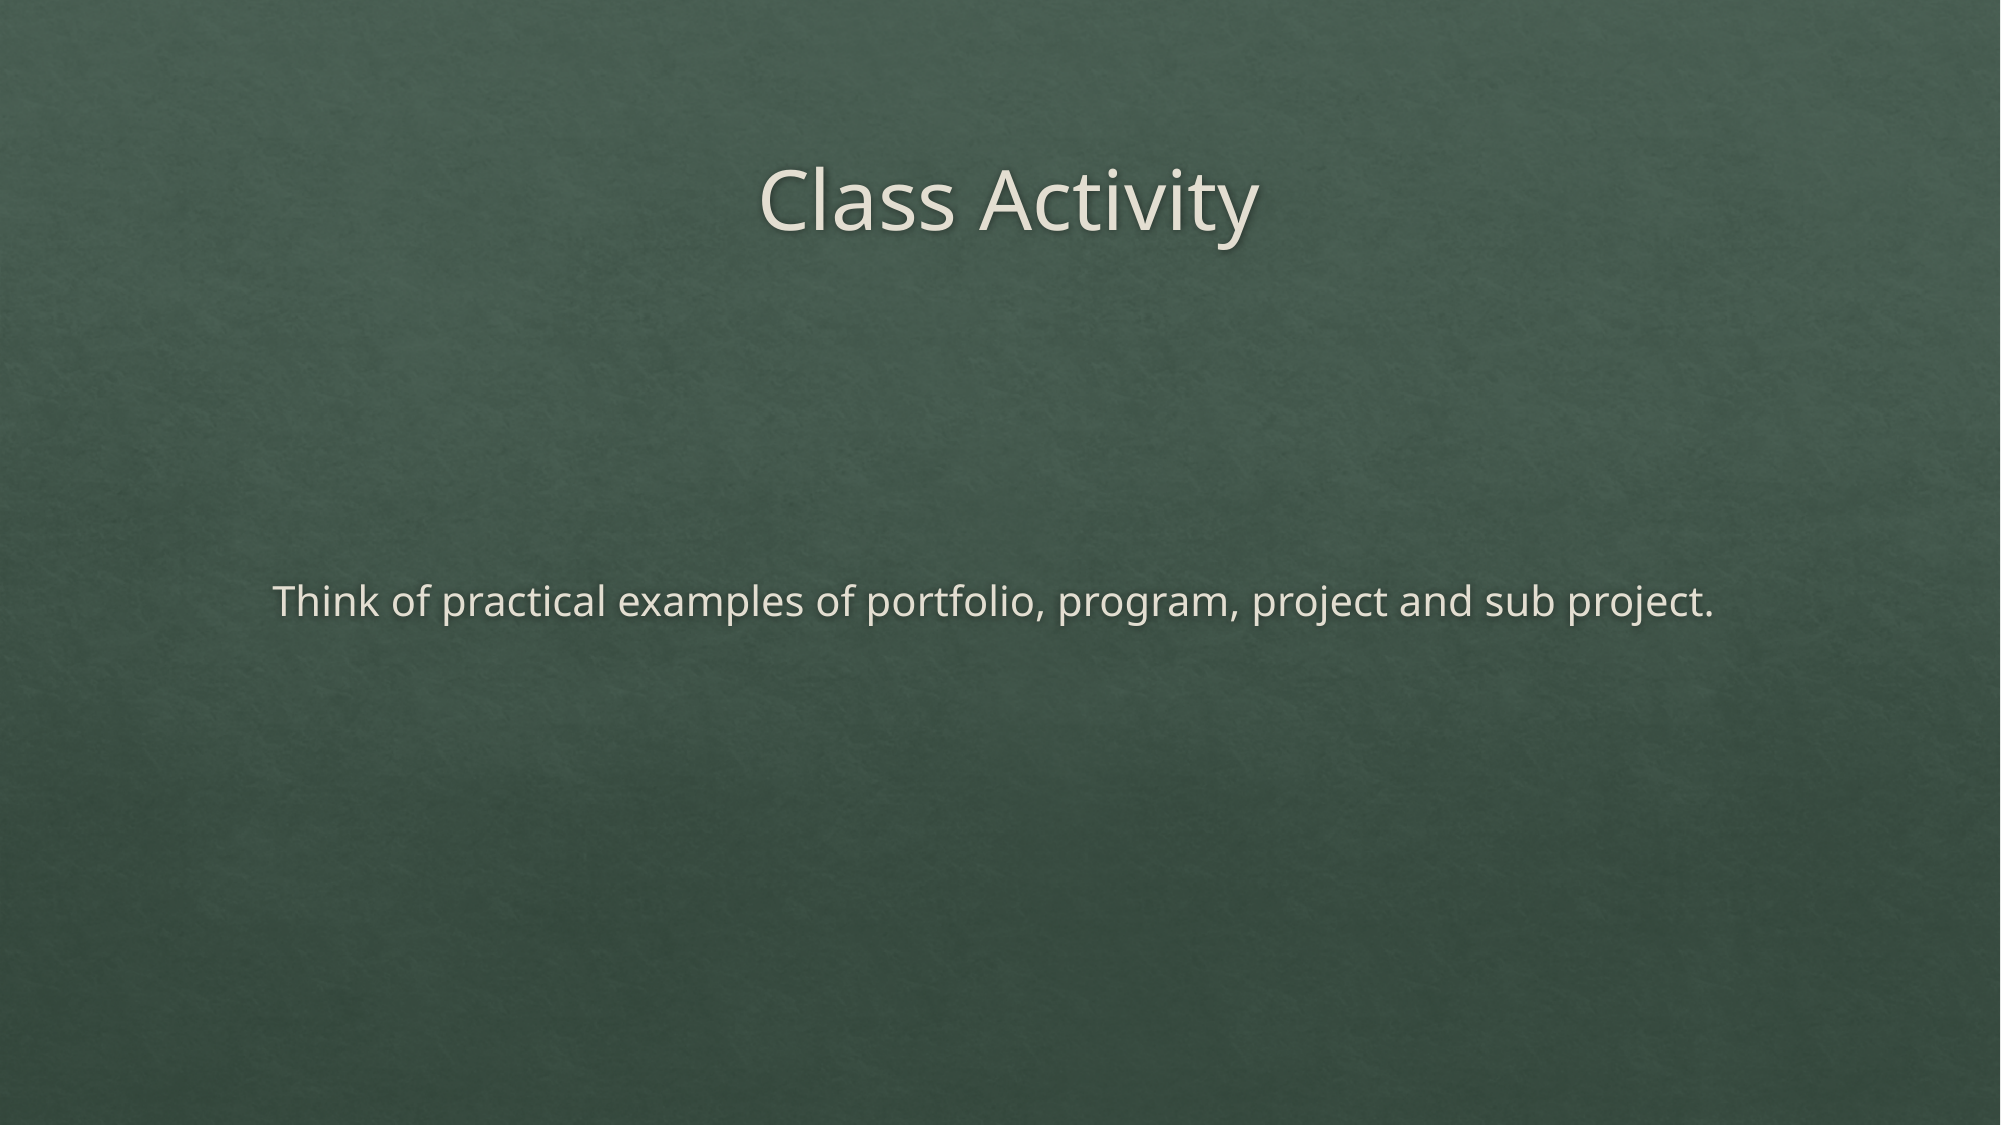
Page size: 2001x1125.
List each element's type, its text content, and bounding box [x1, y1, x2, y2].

title Class Activity [157, 88, 1883, 307]
list Think of practical examples of portfolio, program, project and sub project. [149, 284, 1849, 950]
